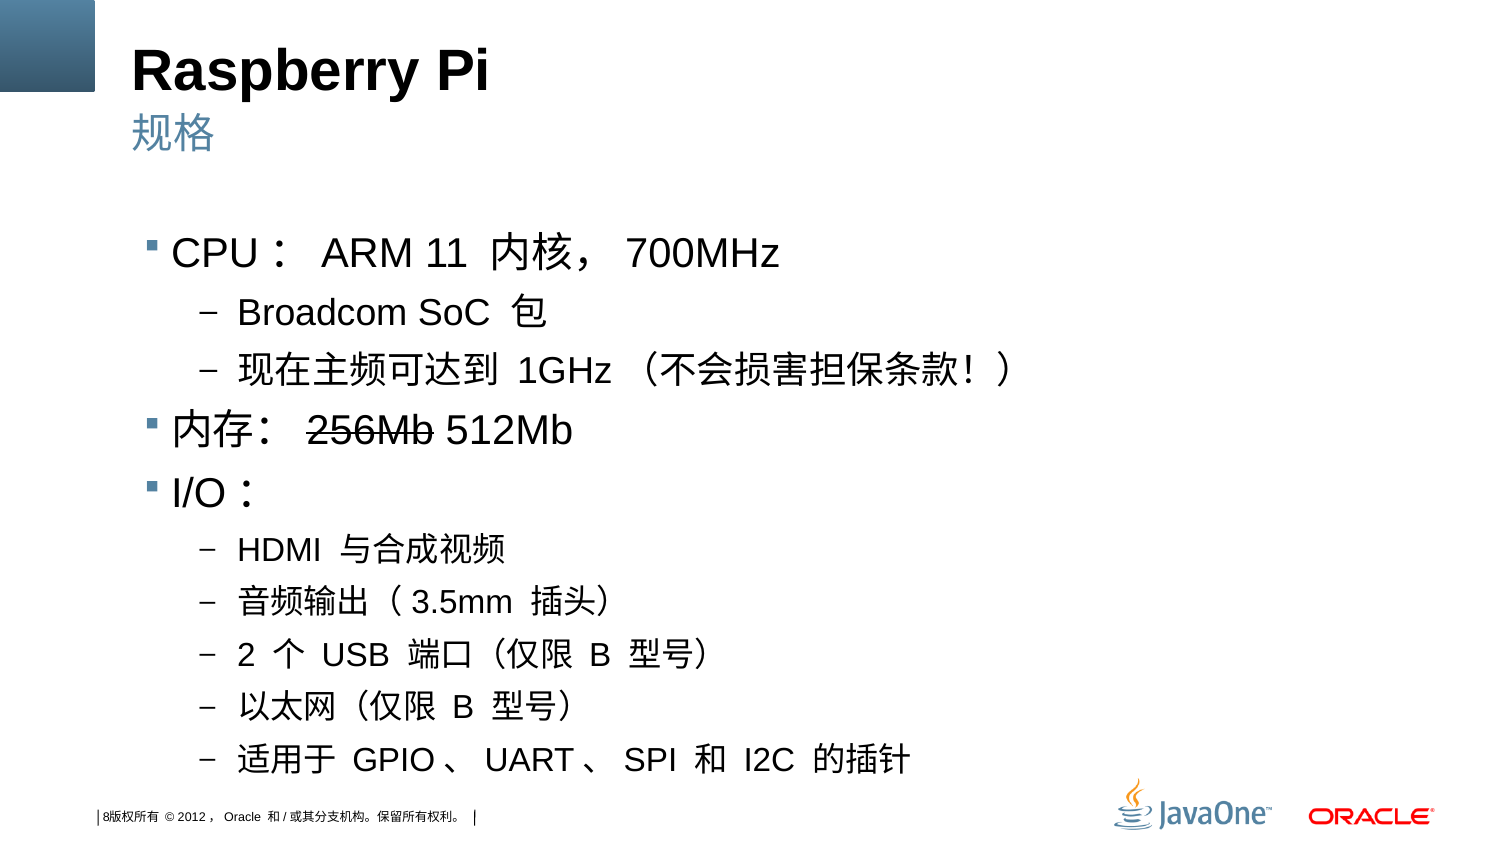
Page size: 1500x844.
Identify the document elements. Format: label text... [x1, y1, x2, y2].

list CPU：ARM 11 内核，700MHz Broadcom SoC 包 现在主频可达到 1GHz（不会损害担保条款！） 内存：256Mb 512Mb I/O： HDMI 与合成视频 音频输出（3.5mm 插头） 2 个 USB 端口（仅限 B 型号） 以太网（仅限 B 型号） 适用于 GPIO、UART、SPI 和 I2C 的插针 [133, 225, 1484, 728]
title Raspberry Pi [131, 40, 1482, 106]
picture [1097, 761, 1288, 844]
picture [1293, 792, 1445, 840]
list 规格 [131, 106, 1482, 157]
